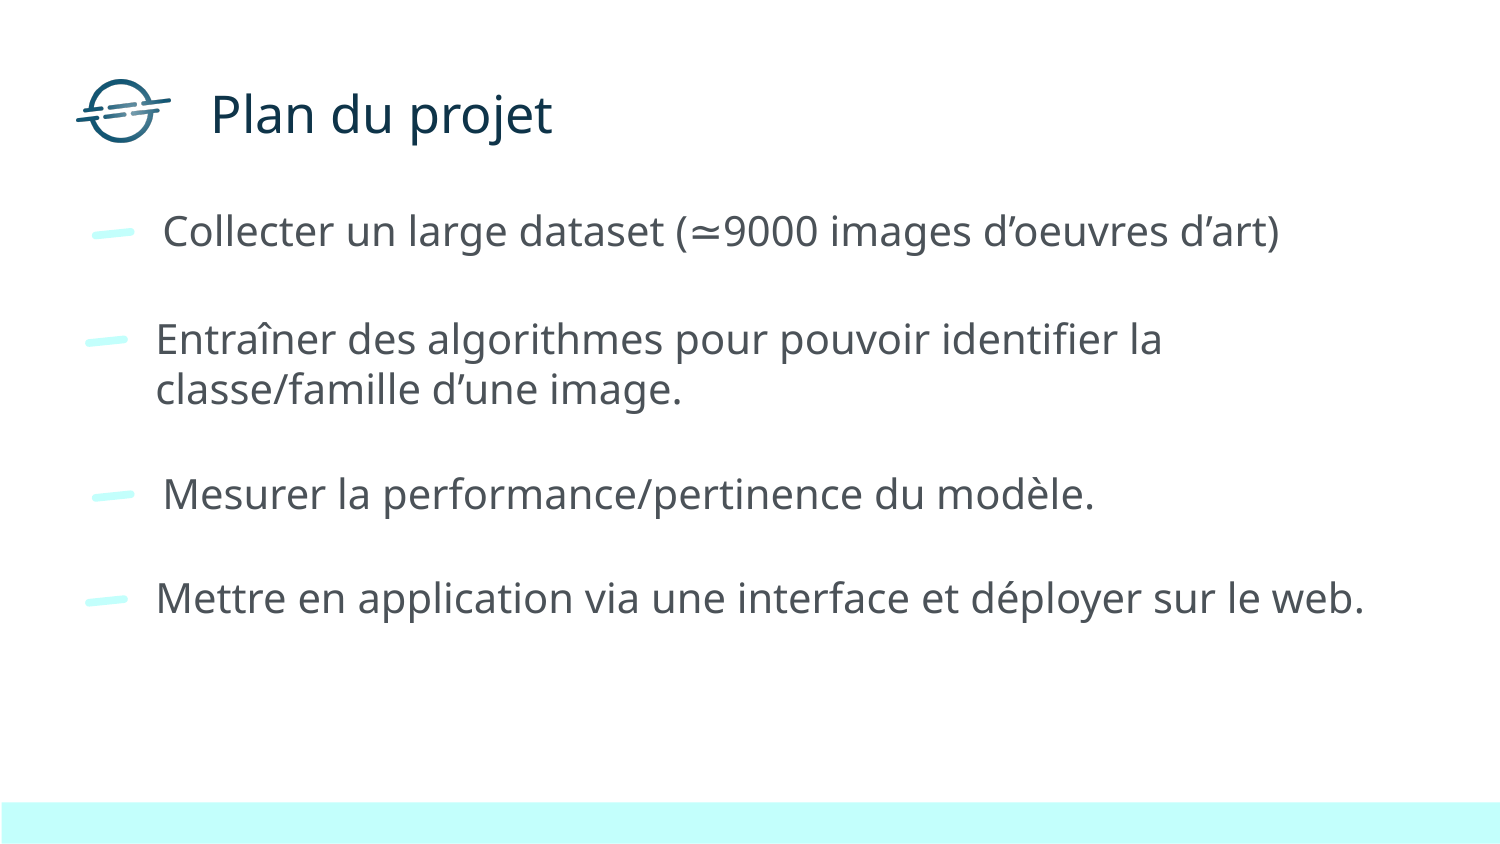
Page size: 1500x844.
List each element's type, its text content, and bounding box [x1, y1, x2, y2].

text_box [1, 802, 1500, 844]
title Mettre en application via une interface et déployer sur le web. [140, 557, 1452, 645]
text_box [91, 490, 135, 502]
title Entraîner des algorithmes pour pouvoir identifier la classe/famille d’une image. [140, 297, 1416, 438]
text_box [85, 595, 128, 607]
title Plan du projet [195, 66, 1068, 154]
title Collecter un large dataset (≃9000 images d’oeuvres d’art) [147, 189, 1389, 278]
text_box [85, 335, 128, 347]
picture [75, 78, 171, 143]
title Mesurer la performance/pertinence du modèle. [147, 452, 1347, 540]
text_box [91, 228, 135, 240]
